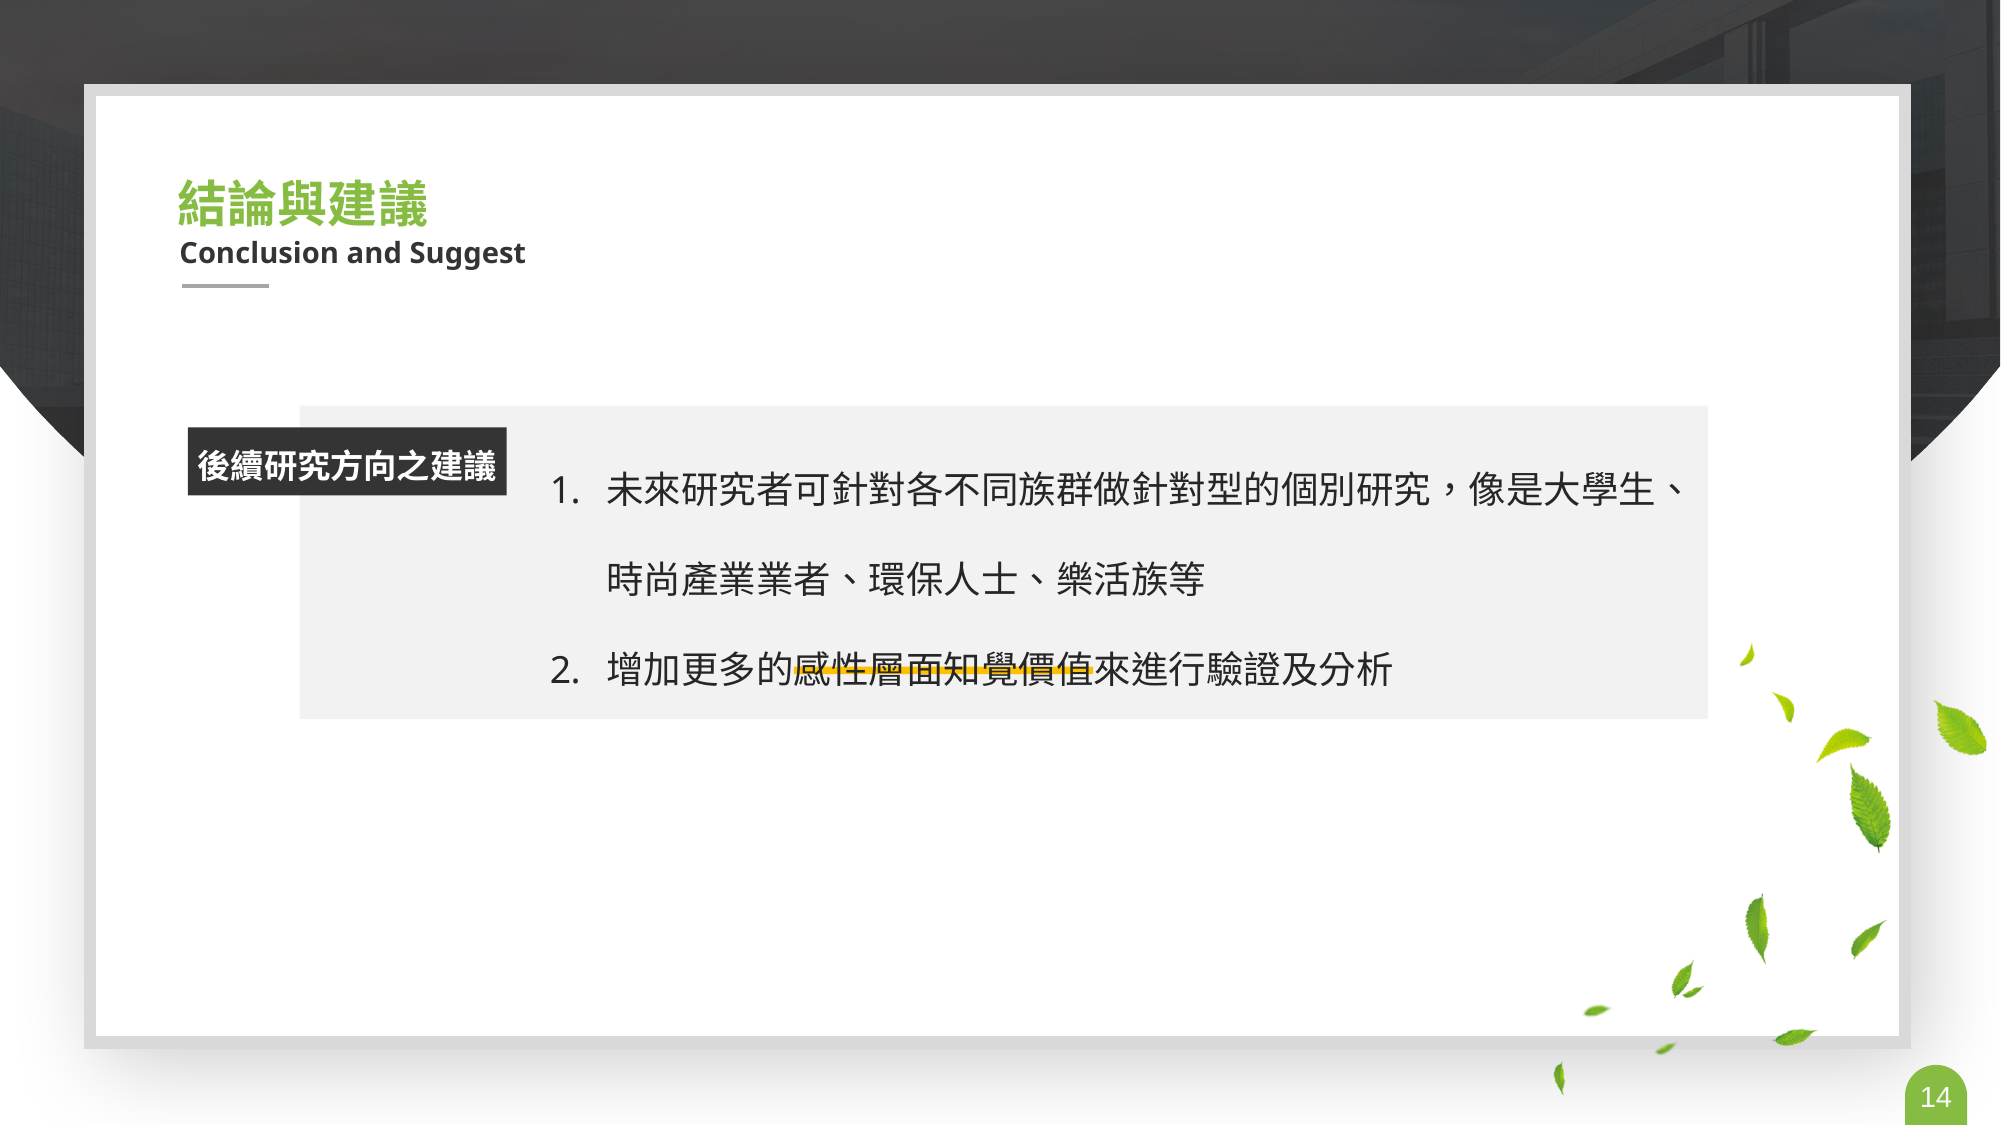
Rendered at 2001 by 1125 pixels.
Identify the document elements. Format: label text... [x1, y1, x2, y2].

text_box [162, 146, 749, 312]
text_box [181, 426, 513, 496]
text_box 未來研究者可針對各不同族群做針對型的個別研究，像是大學生、時尚產業業者、環保人士、樂活族等 增加更多的感性層面知覺價值來進行驗證及分析 [535, 414, 1721, 699]
picture [1538, 642, 1987, 1125]
text_box [299, 405, 1709, 720]
